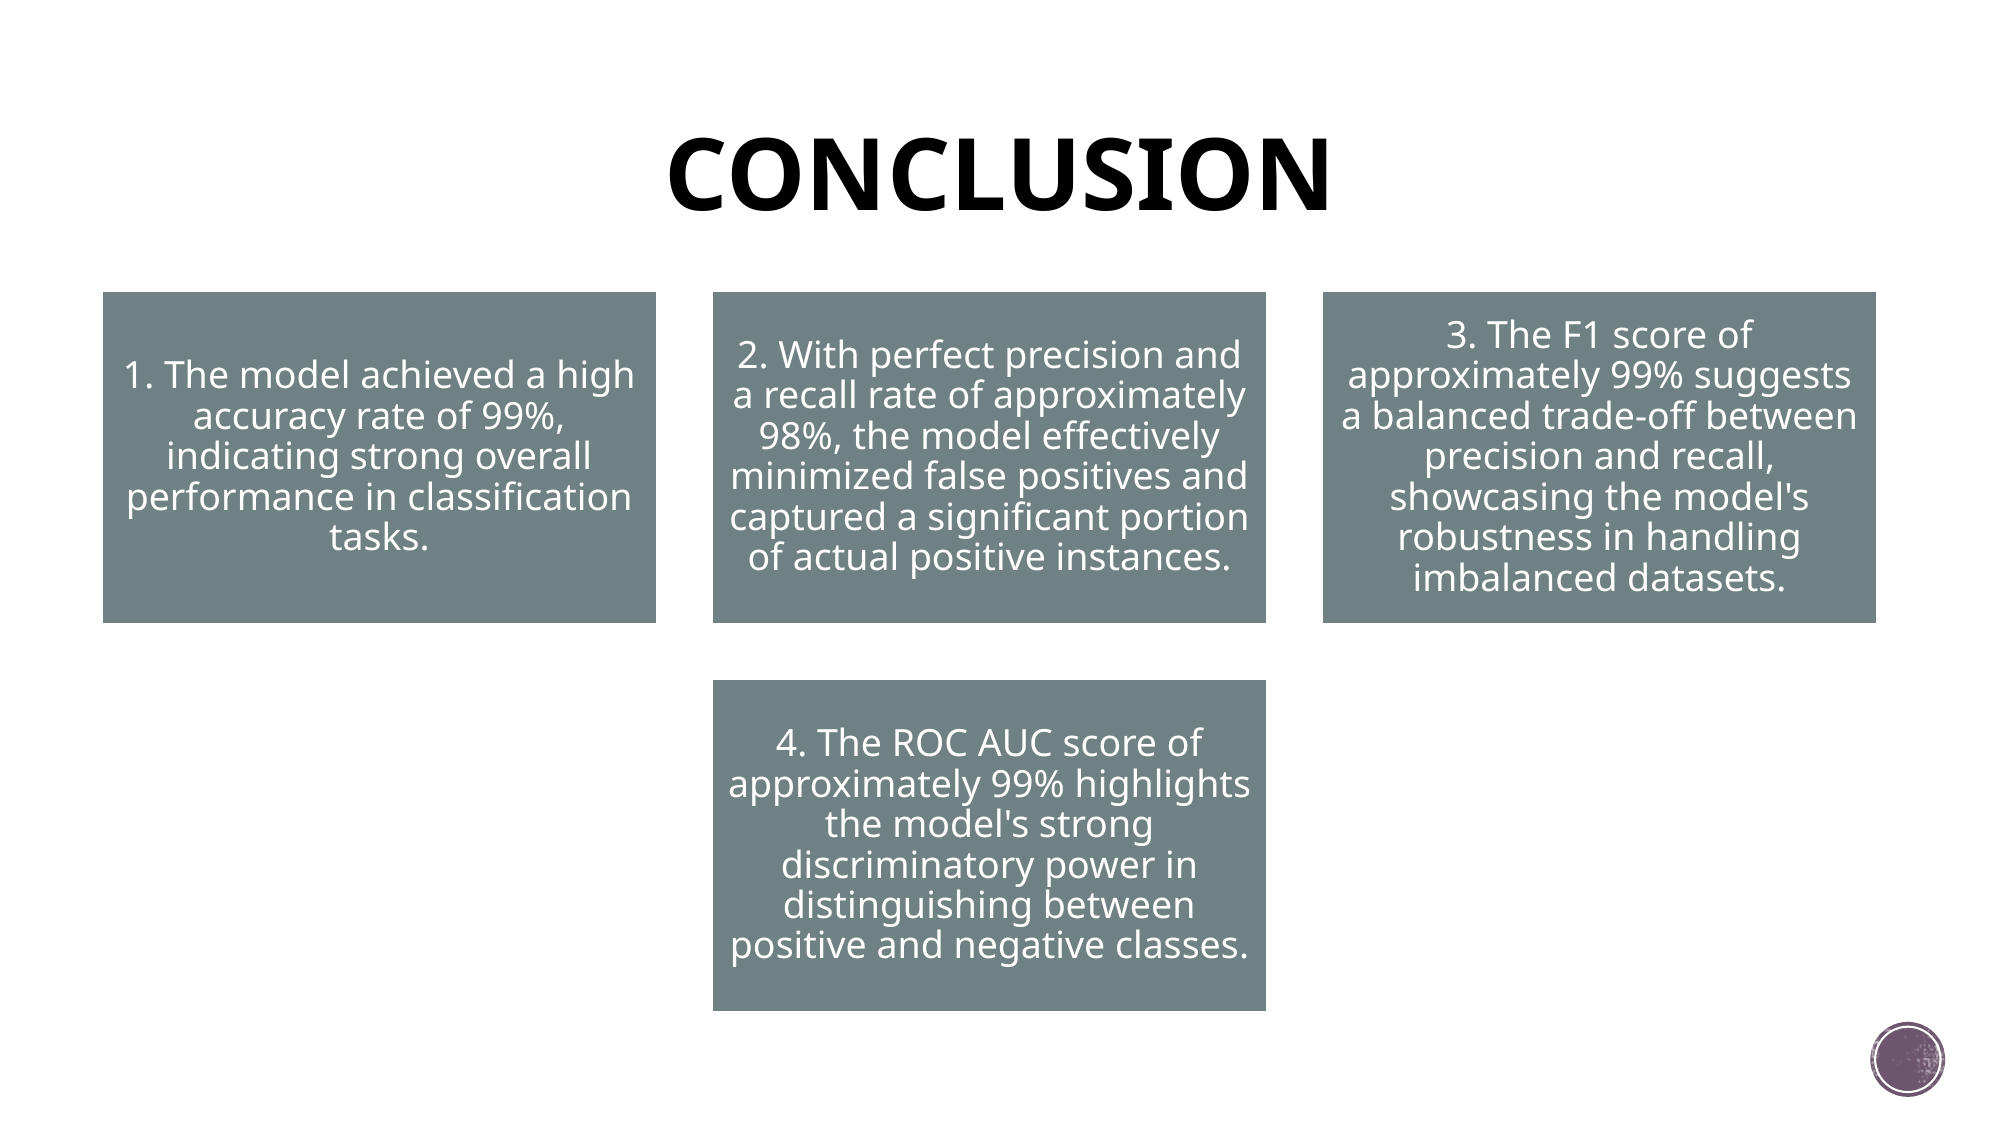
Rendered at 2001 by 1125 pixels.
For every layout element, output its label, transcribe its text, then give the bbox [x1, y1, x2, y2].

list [89, 292, 1889, 1010]
title CONCLUSION [175, 79, 1826, 277]
